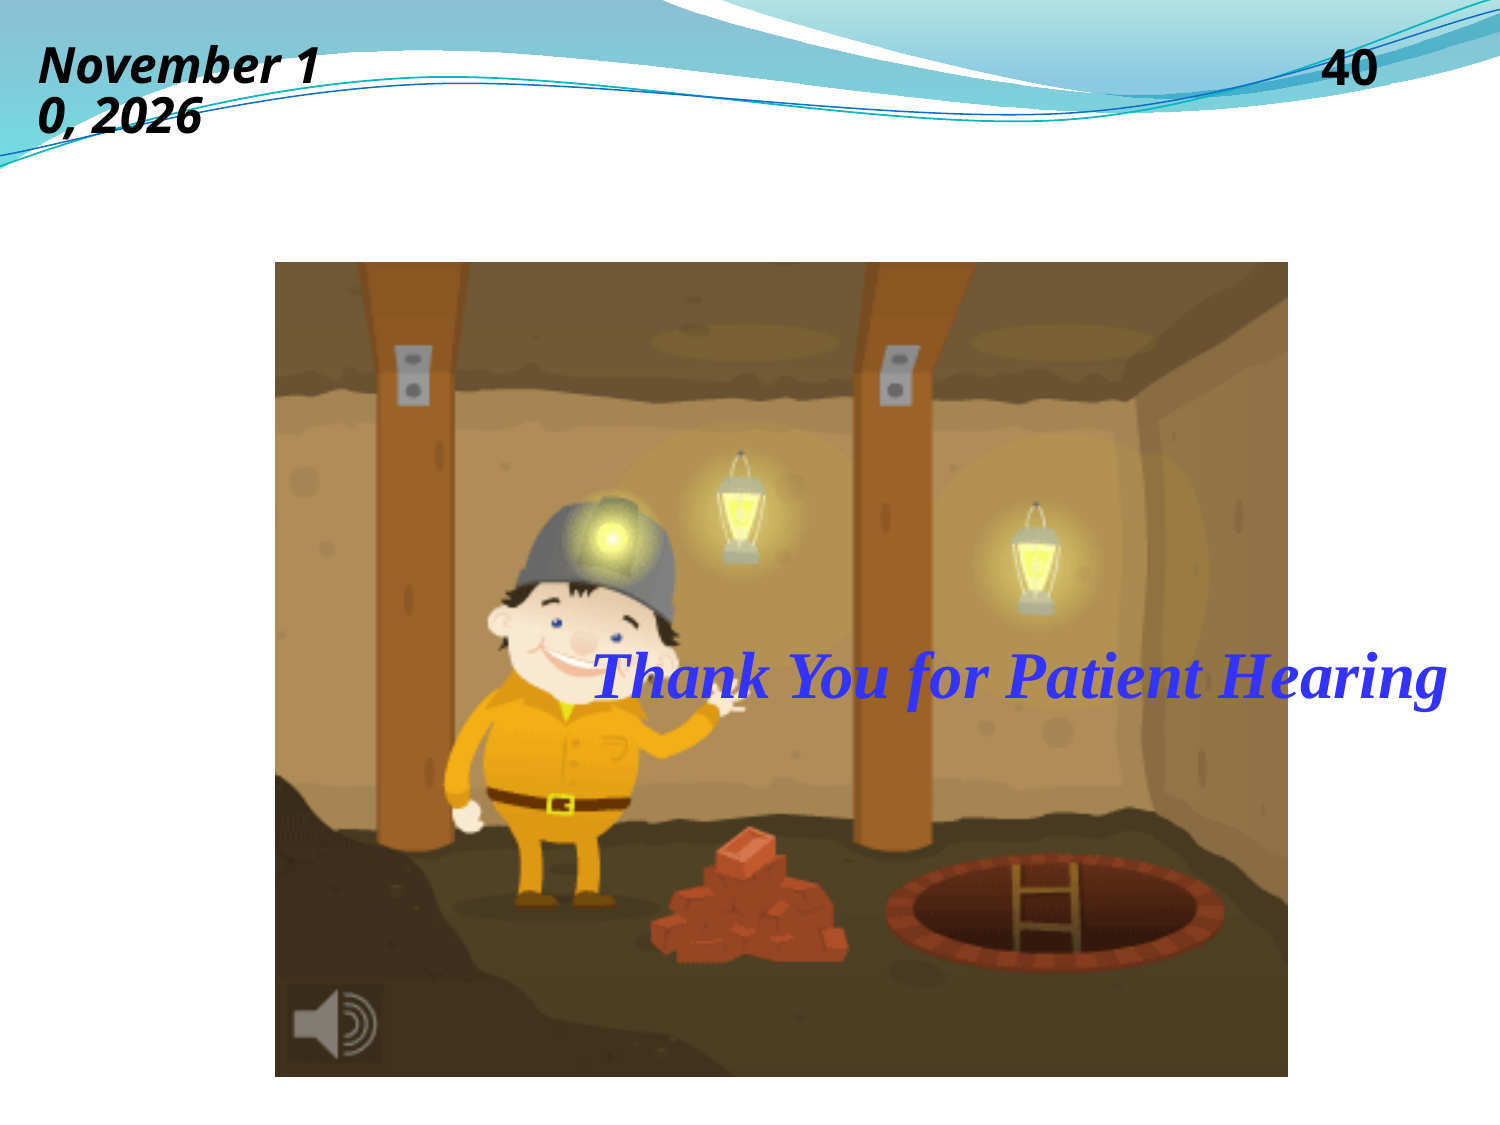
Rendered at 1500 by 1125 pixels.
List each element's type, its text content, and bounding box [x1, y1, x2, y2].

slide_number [37, 37, 338, 98]
slide_number 40 [1275, 40, 1425, 100]
picture [274, 262, 1288, 1077]
text_box Thank You for Patient Hearing [1291, 624, 1500, 720]
